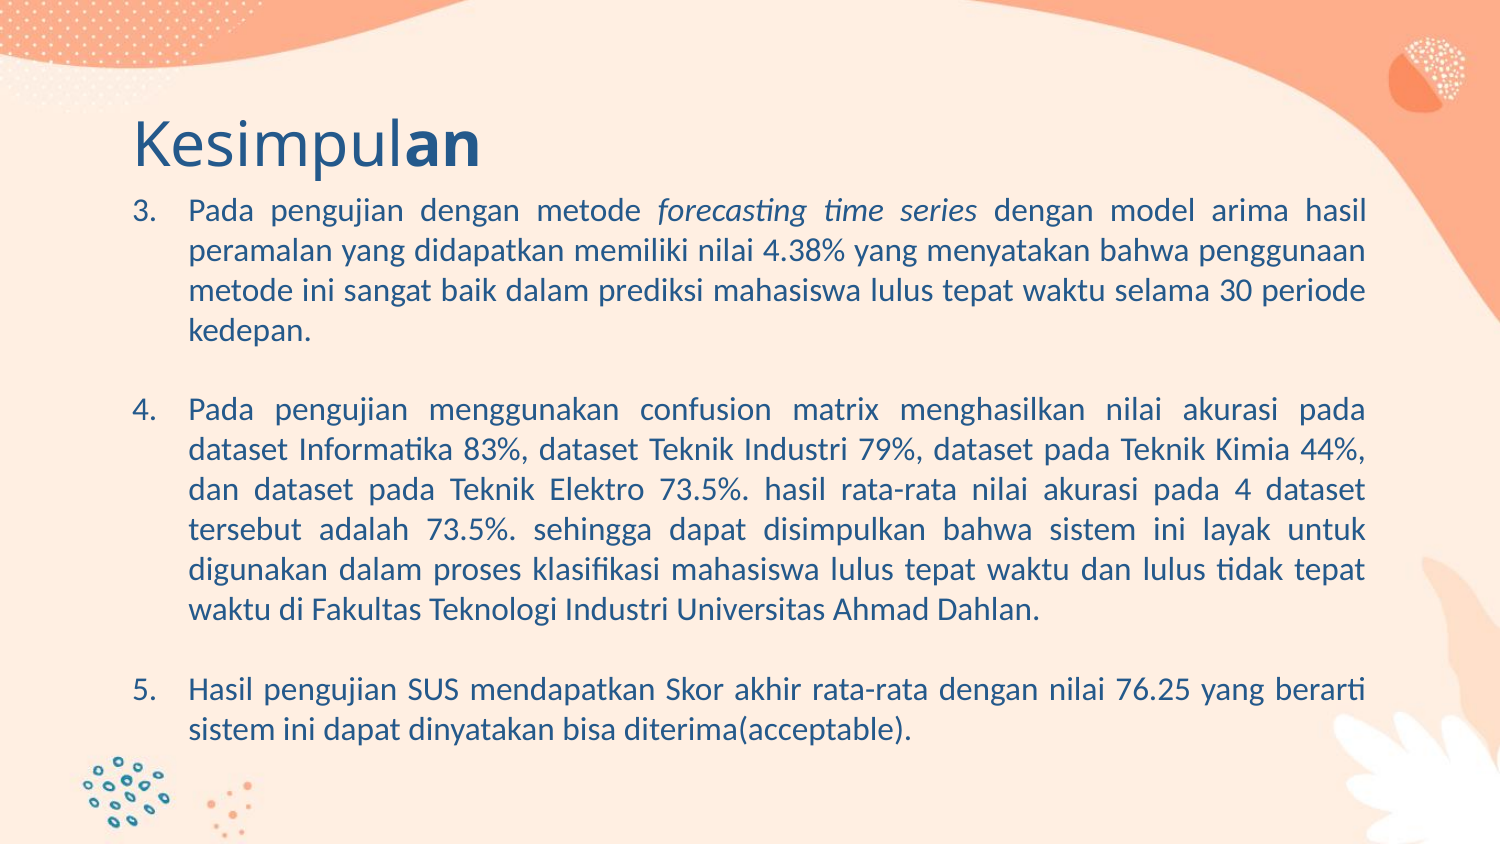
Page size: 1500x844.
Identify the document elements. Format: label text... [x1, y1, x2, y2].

subtitle Pada pengujian dengan metode forecasting time series dengan model arima hasil peramalan yang didapatkan memiliki nilai 4.38% yang menyatakan bahwa penggunaan metode ini sangat baik dalam prediksi mahasiswa lulus tepat waktu selama 30 periode kedepan. Pada pengujian menggunakan confusion matrix menghasilkan nilai akurasi pada dataset Informatika 83%, dataset Teknik Industri 79%, dataset pada Teknik Kimia 44%, dan dataset pada Teknik Elektro 73.5%. hasil rata-rata nilai akurasi pada 4 dataset tersebut adalah 73.5%. sehingga dapat disimpulkan bahwa sistem ini layak untuk digunakan dalam proses klasifikasi mahasiswa lulus tepat waktu dan lulus tidak tepat waktu di Fakultas Teknologi Industri Universitas Ahmad Dahlan. Hasil pengujian SUS mendapatkan Skor akhir rata-rata dengan nilai 76.25 yang berarti sistem ini dapat dinyatakan bisa diterima(acceptable). [116, 205, 1383, 776]
title Kesimpulan [116, 88, 1383, 167]
picture [0, 0, 1500, 844]
